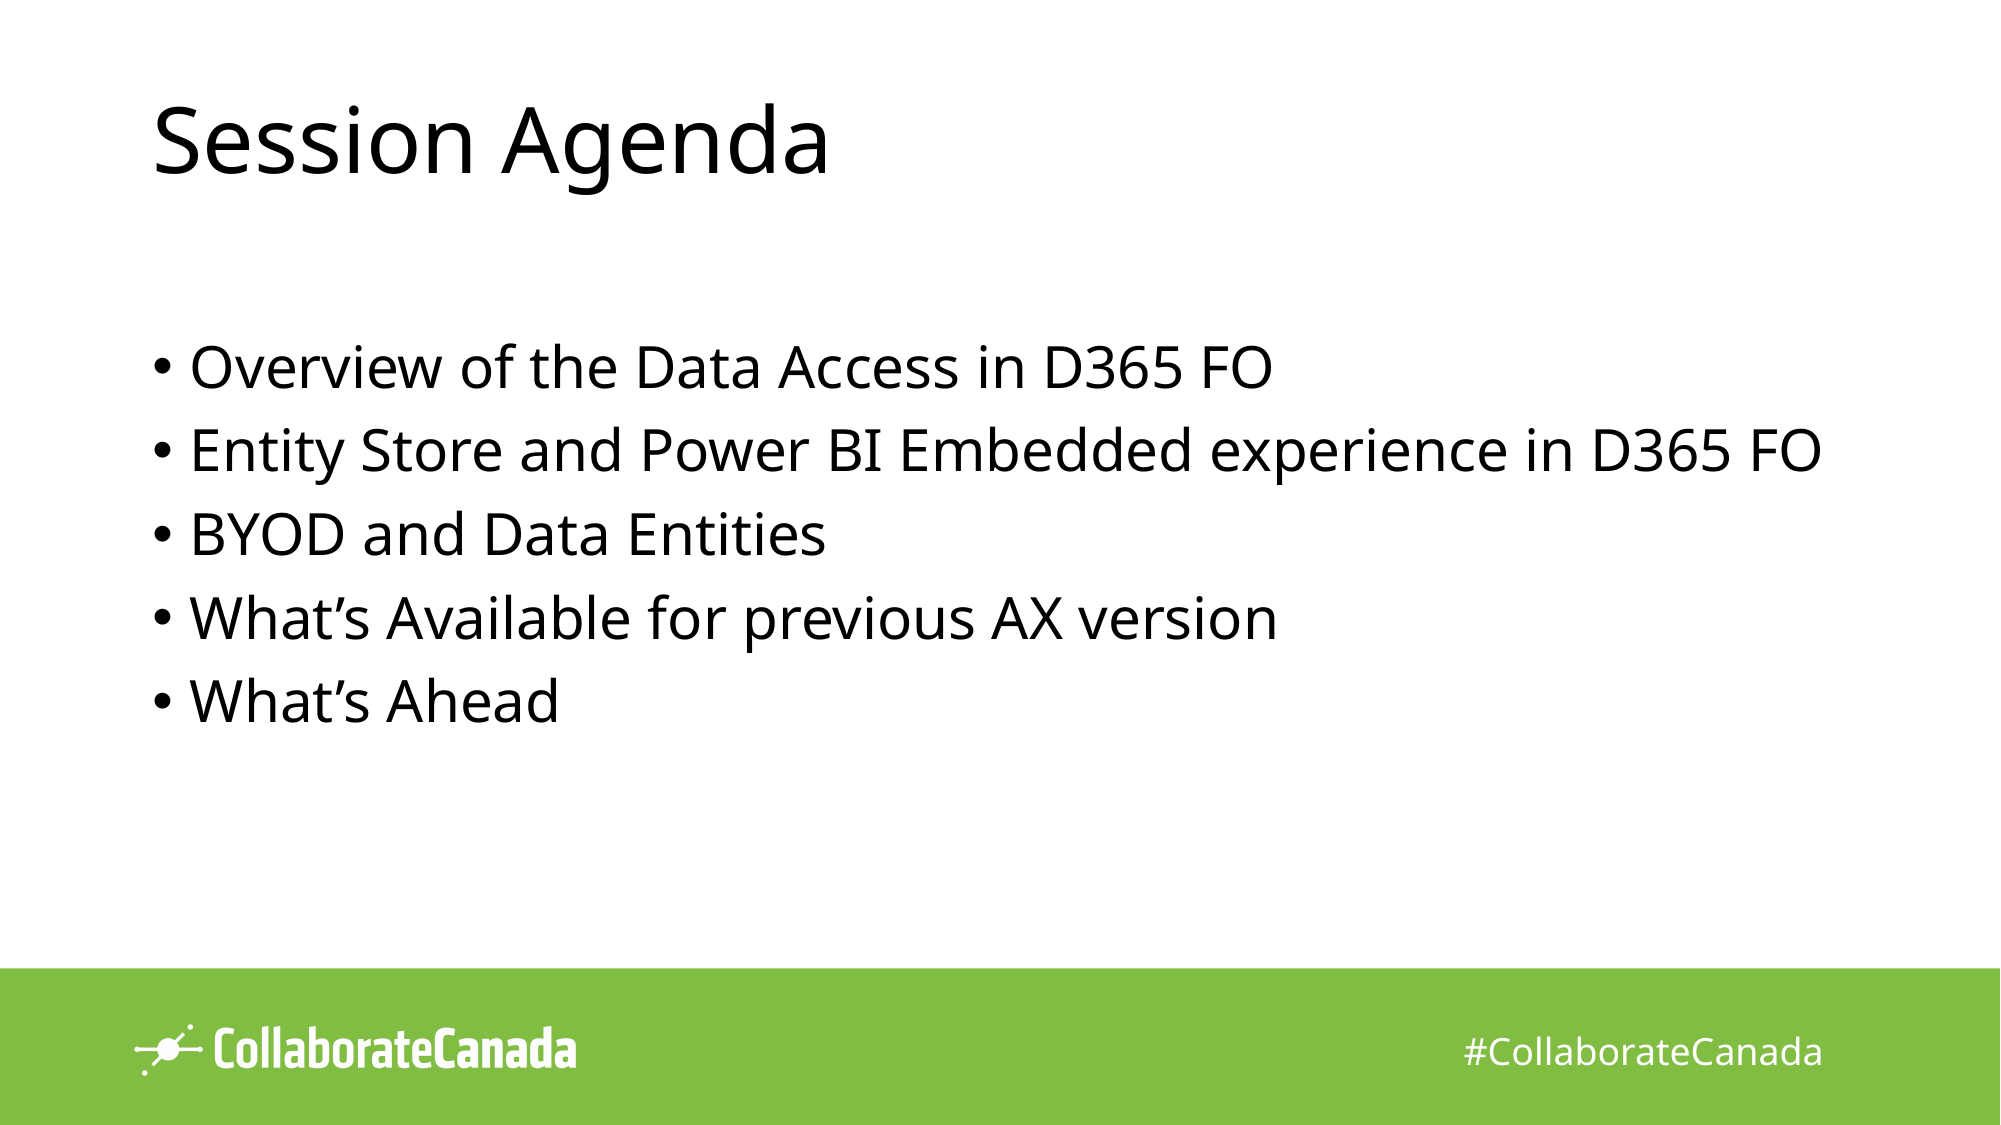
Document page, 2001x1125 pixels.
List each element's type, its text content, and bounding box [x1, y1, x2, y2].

title Session Agenda [137, 59, 1863, 229]
picture [113, 999, 597, 1097]
list Overview of the Data Access in D365 FO Entity Store and Power BI Embedded experience in D365 FO BYOD and Data Entities What’s Available for previous AX version What’s Ahead [137, 239, 1863, 954]
